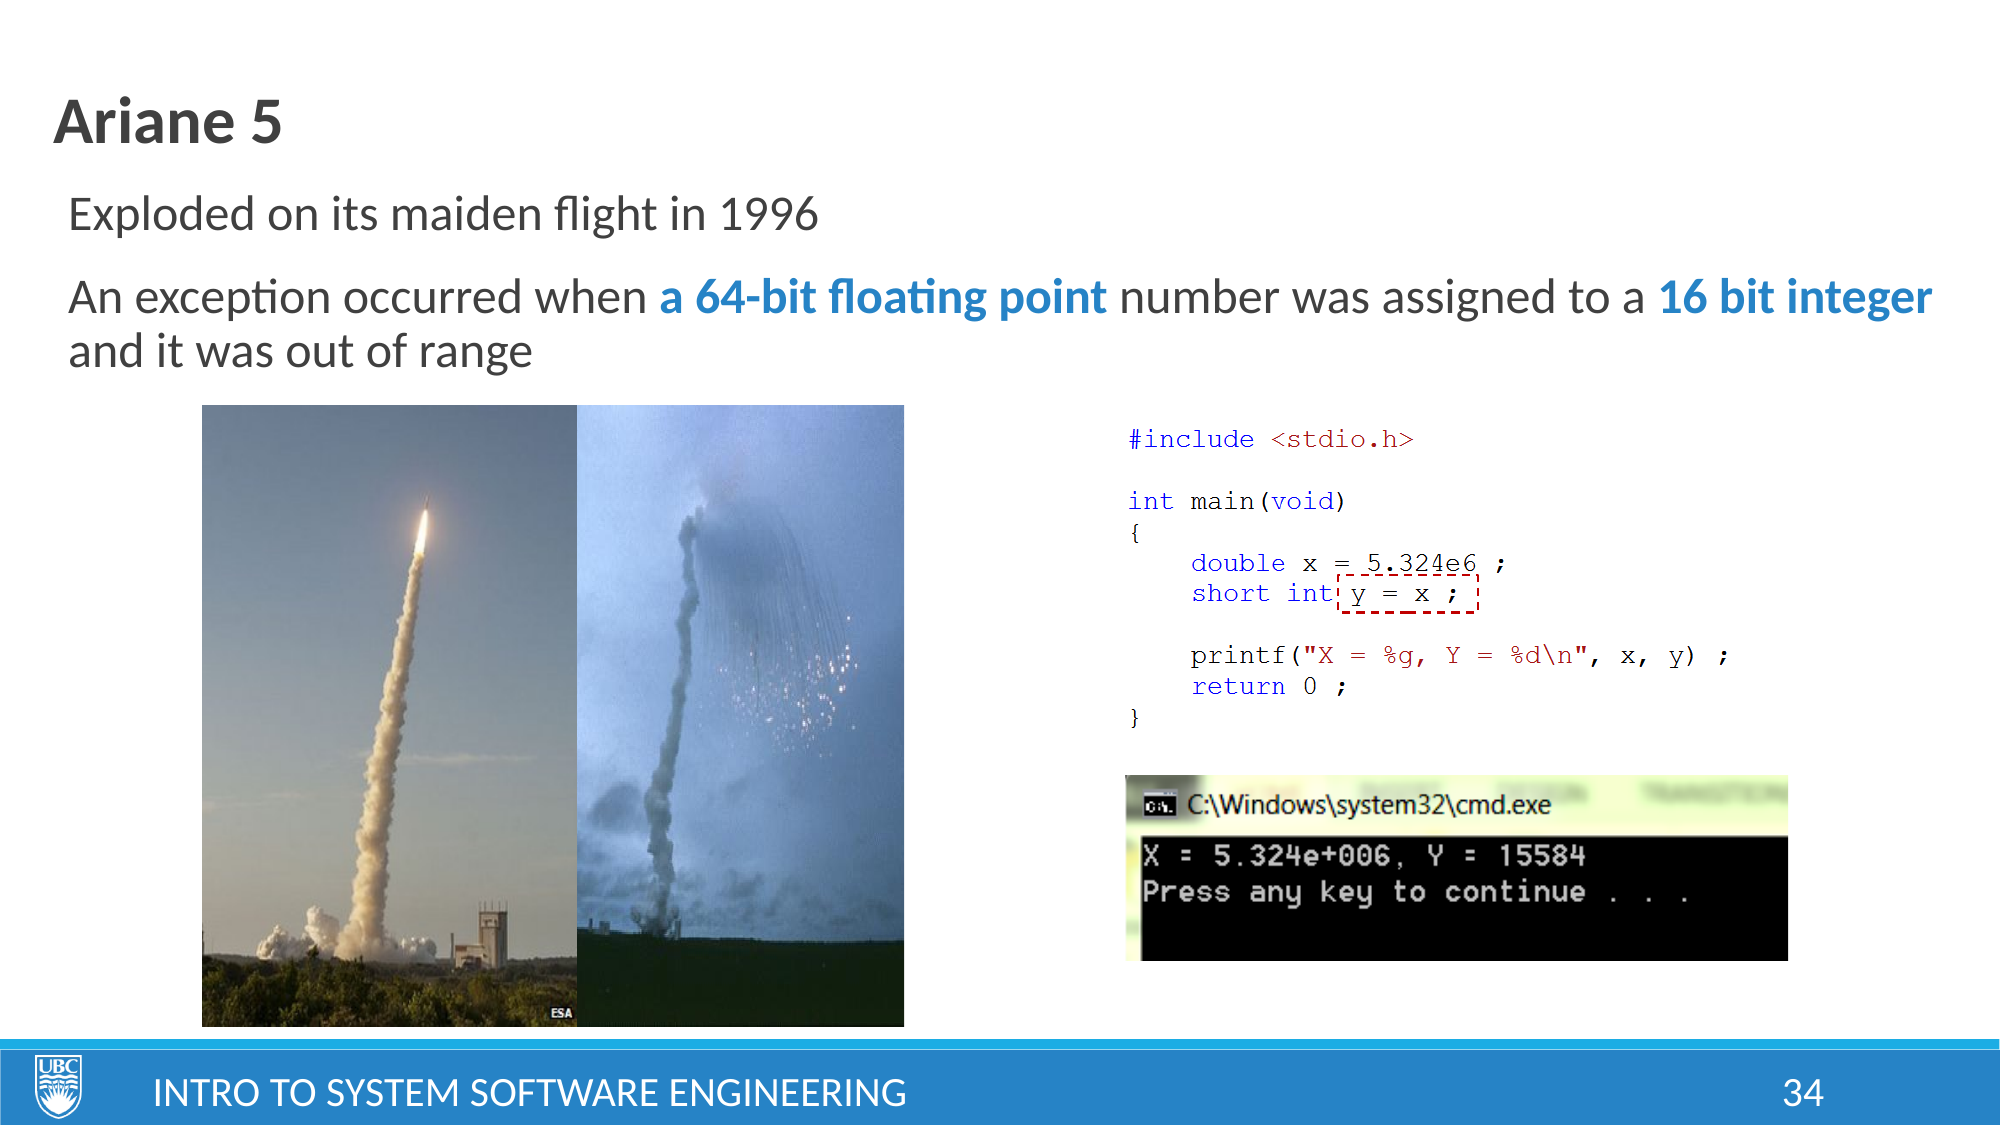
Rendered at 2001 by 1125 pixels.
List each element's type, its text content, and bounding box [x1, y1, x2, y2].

picture [1124, 775, 1789, 961]
picture [202, 405, 905, 1028]
text_box Ariane 5 Exploded on its maiden flight in 1996 An exception occurred when a 64-bit floating point number was assigned to a 16 bit integer and it was out of range [53, 78, 1967, 398]
picture [1127, 424, 1741, 732]
slide_number 34 [1624, 1059, 1840, 1120]
footer Intro to System Software Engineering [137, 1059, 1396, 1120]
picture [35, 1055, 82, 1119]
